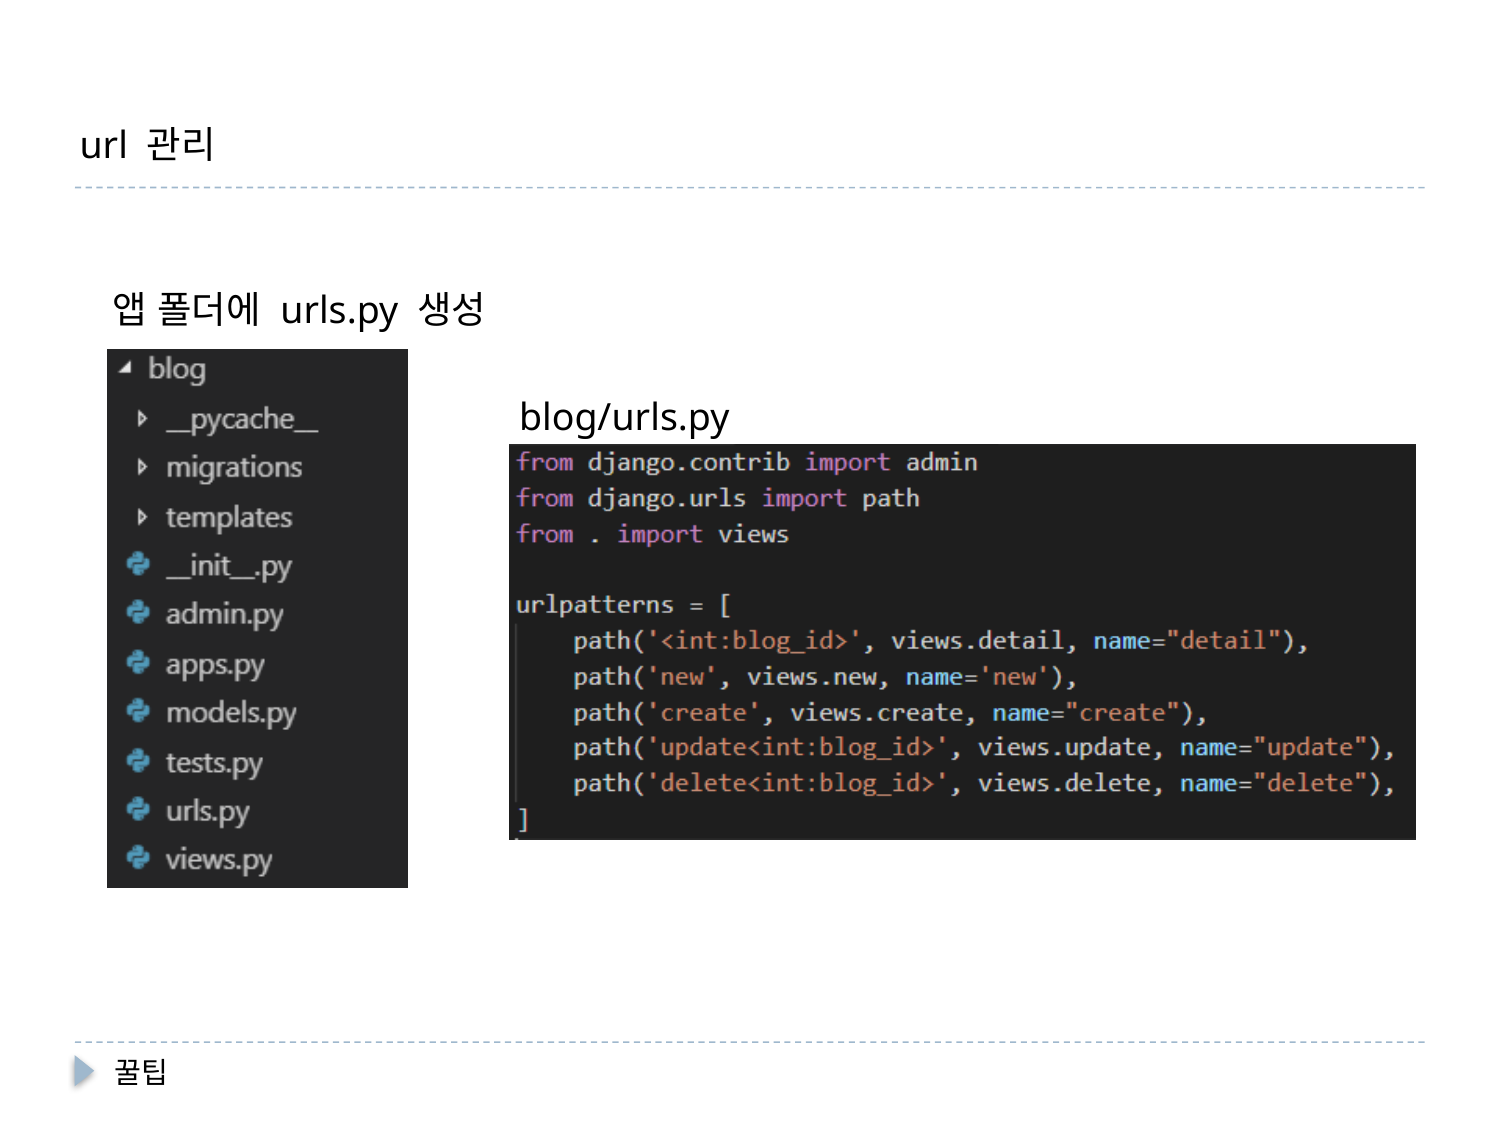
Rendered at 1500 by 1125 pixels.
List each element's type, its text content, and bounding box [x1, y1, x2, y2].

text_box 꿀팁 [100, 1046, 361, 1097]
text_box blog/urls.py [504, 385, 774, 445]
picture [106, 349, 408, 888]
picture [509, 444, 1416, 840]
text_box 앱 폴더에 urls.py 생성 [97, 278, 505, 339]
text_box url 관리 [64, 113, 538, 174]
